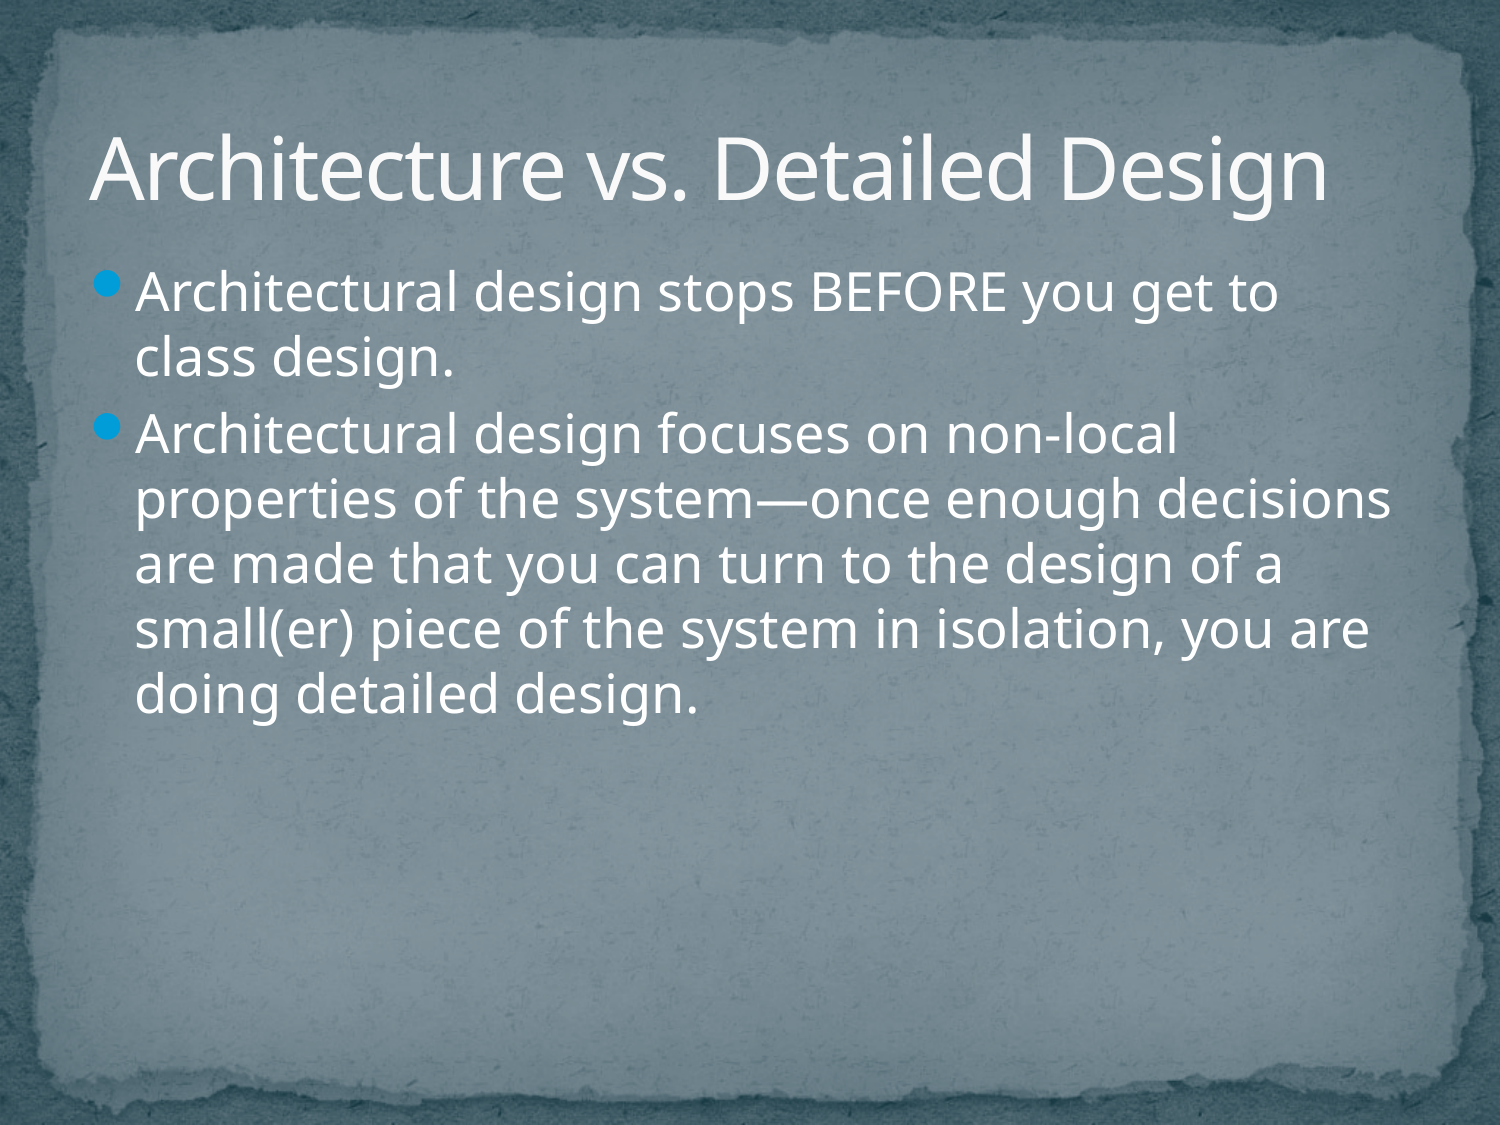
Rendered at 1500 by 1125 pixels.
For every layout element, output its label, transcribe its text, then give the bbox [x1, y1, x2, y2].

title Architecture vs. Detailed Design [74, 24, 1425, 225]
list Architectural design stops BEFORE you get to class design. Architectural design focuses on non-local properties of the system—once enough decisions are made that you can turn to the design of a small(er) piece of the system in isolation, you are doing detailed design. [75, 249, 1425, 1000]
